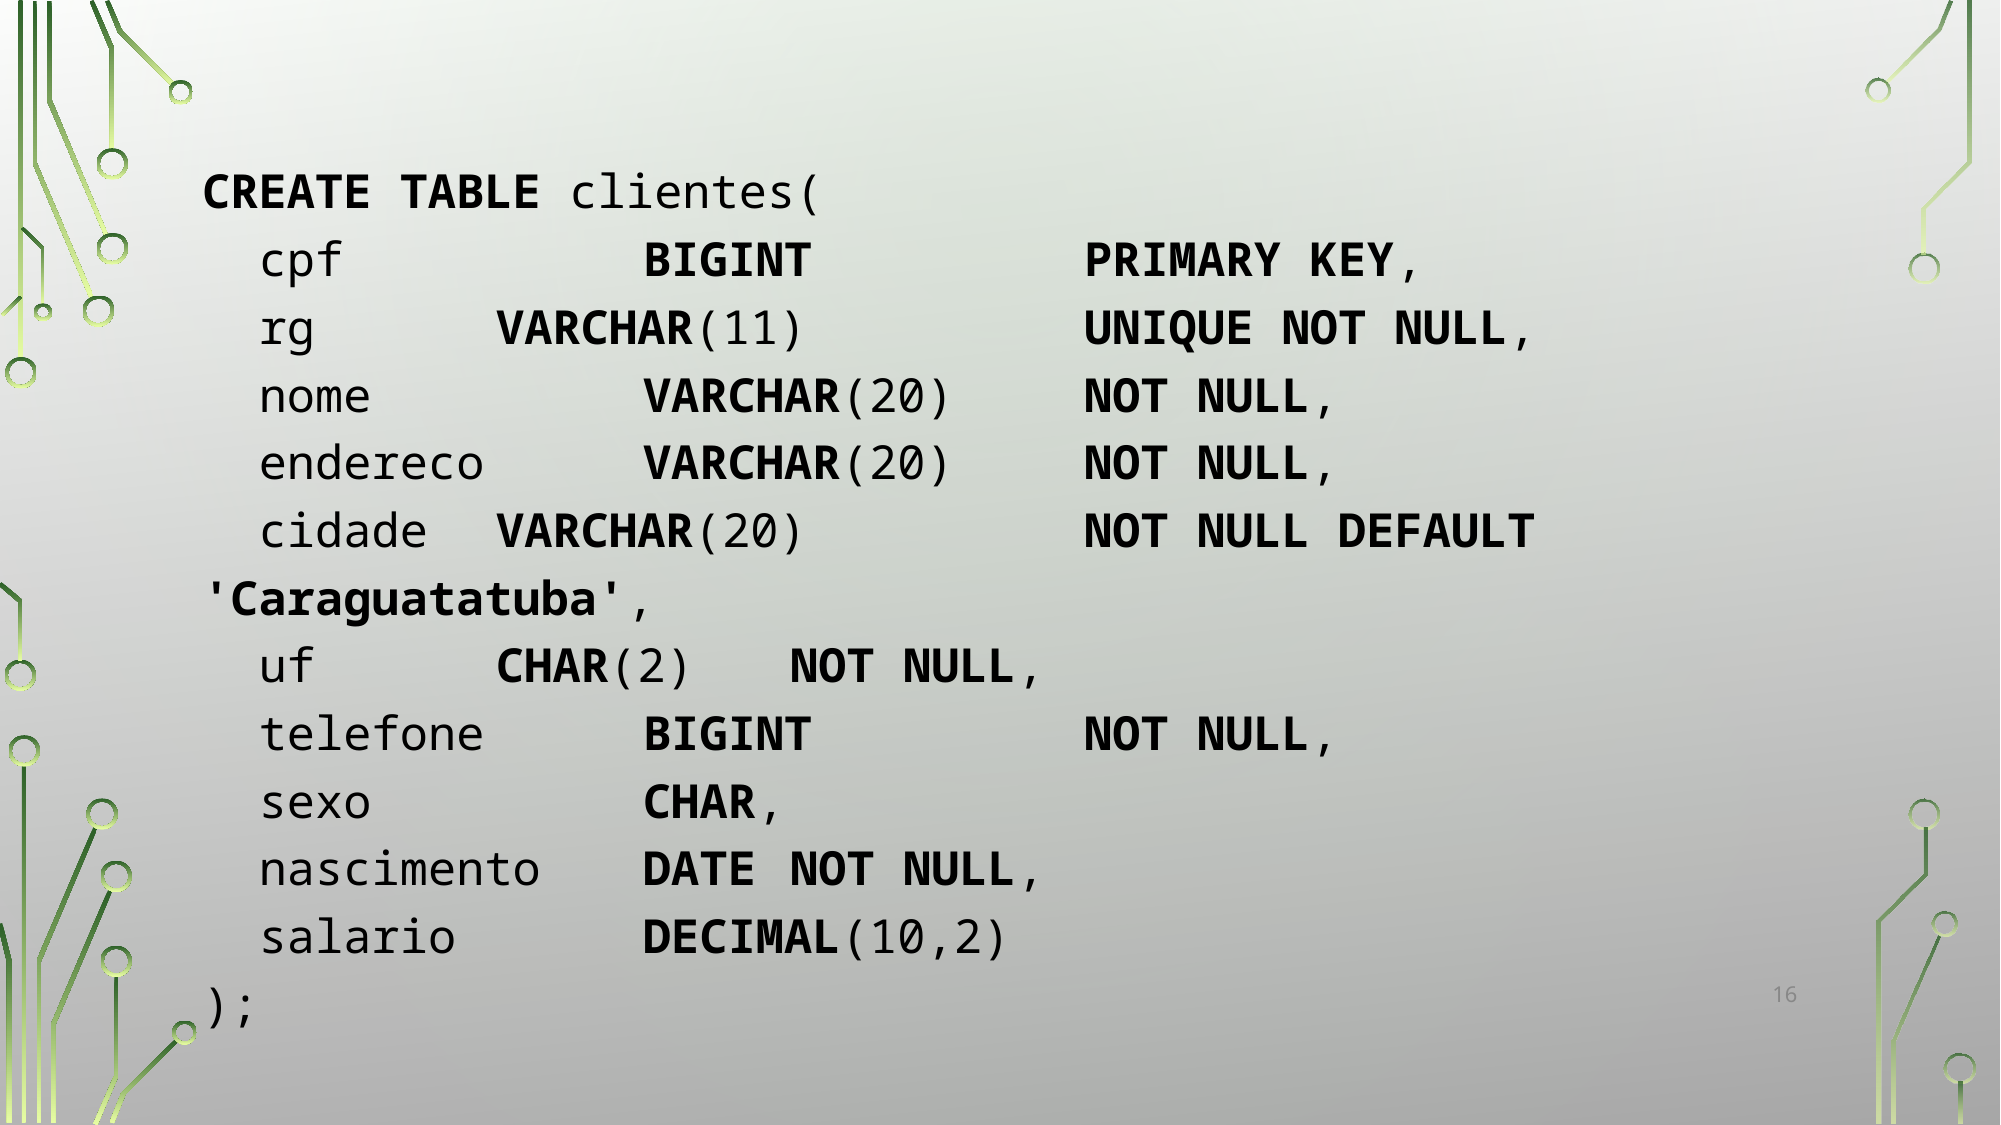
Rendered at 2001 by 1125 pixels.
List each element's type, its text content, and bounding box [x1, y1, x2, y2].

slide_number ‹#› [1685, 965, 1813, 1025]
list CREATE TABLE clientes( cpf BIGINT PRIMARY KEY, rg VARCHAR(11) UNIQUE NOT NULL, nome VARCHAR(20) NOT NULL, endereco VARCHAR(20) NOT NULL, cidade VARCHAR(20) NOT NULL DEFAULT 'Caraguatatuba', uf CHAR(2) NOT NULL, telefone BIGINT NOT NULL, sexo CHAR, nascimento DATE NOT NULL, salario DECIMAL(10,2) ); [187, 143, 1868, 1055]
